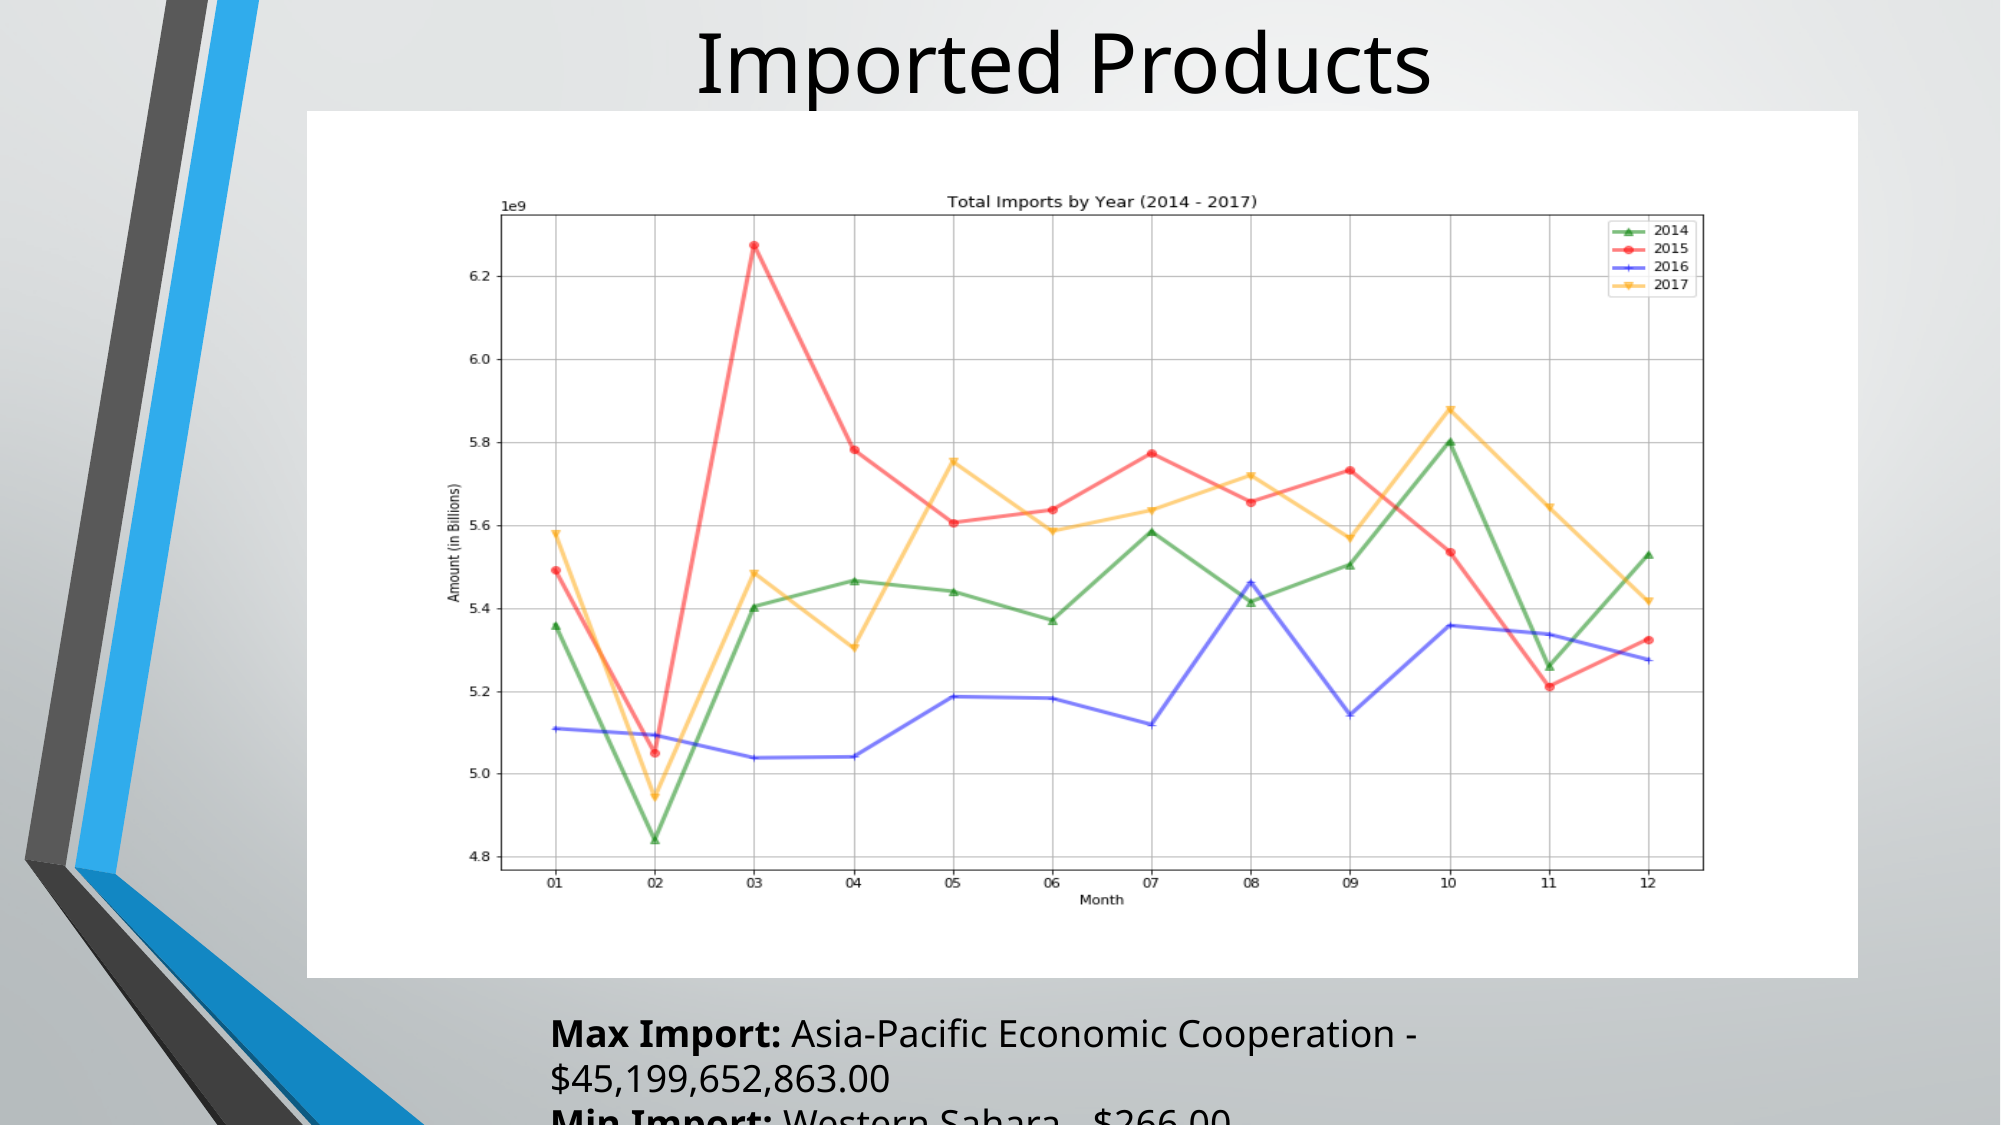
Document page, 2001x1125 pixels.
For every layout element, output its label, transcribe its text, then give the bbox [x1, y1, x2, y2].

text_box Max Import: Asia-Pacific Economic Cooperation -$45,199,652,863.00 Min Import: Western Sahara - $266.00 [535, 1002, 1639, 1125]
title Imported Products [243, 0, 1887, 204]
picture [307, 111, 1858, 979]
